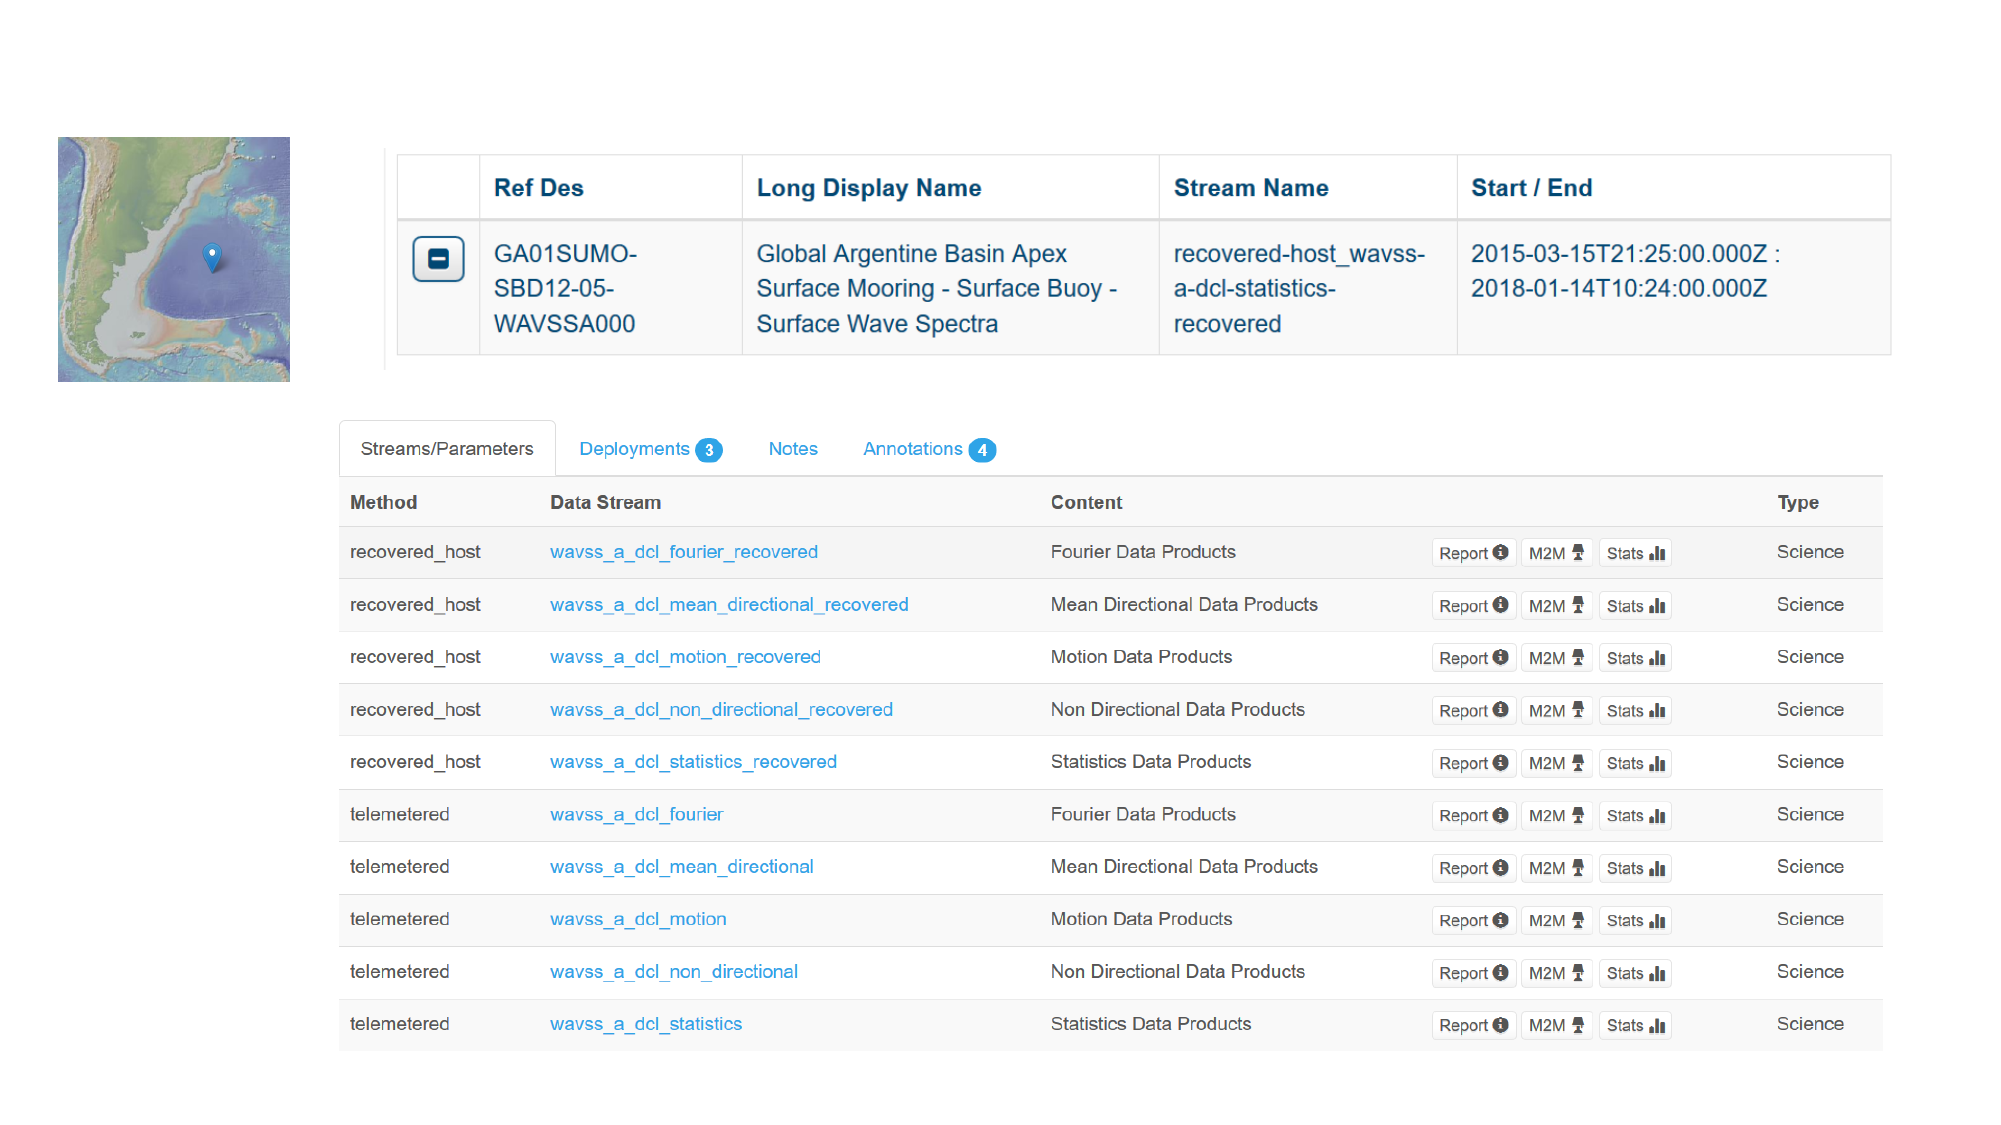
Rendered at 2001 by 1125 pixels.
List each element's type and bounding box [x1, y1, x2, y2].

picture [289, 415, 1918, 1066]
picture [58, 137, 290, 382]
picture [375, 148, 1903, 370]
